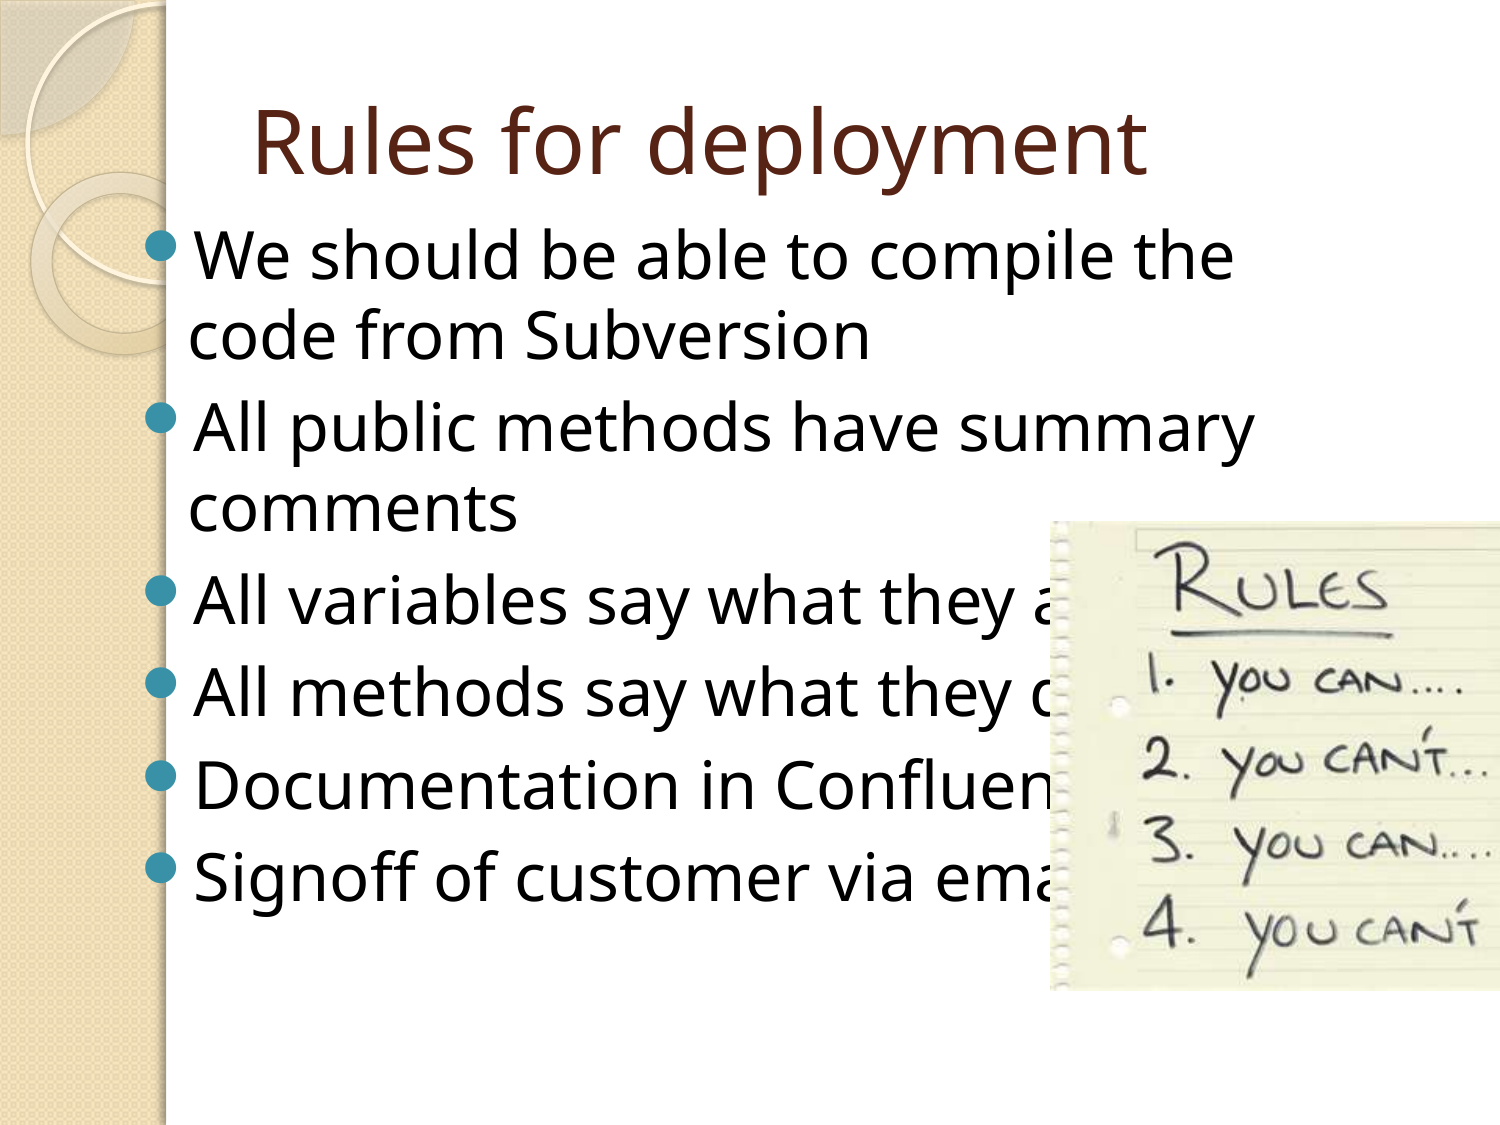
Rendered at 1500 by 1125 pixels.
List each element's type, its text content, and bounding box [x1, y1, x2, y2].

title Rules for deployment [235, 45, 1466, 233]
picture [1049, 521, 1500, 991]
list We should be able to compile the code from Subversion All public methods have summary comments All variables say what they are All methods say what they do Documentation in Confluence Signoff of customer via email [112, 205, 1343, 993]
